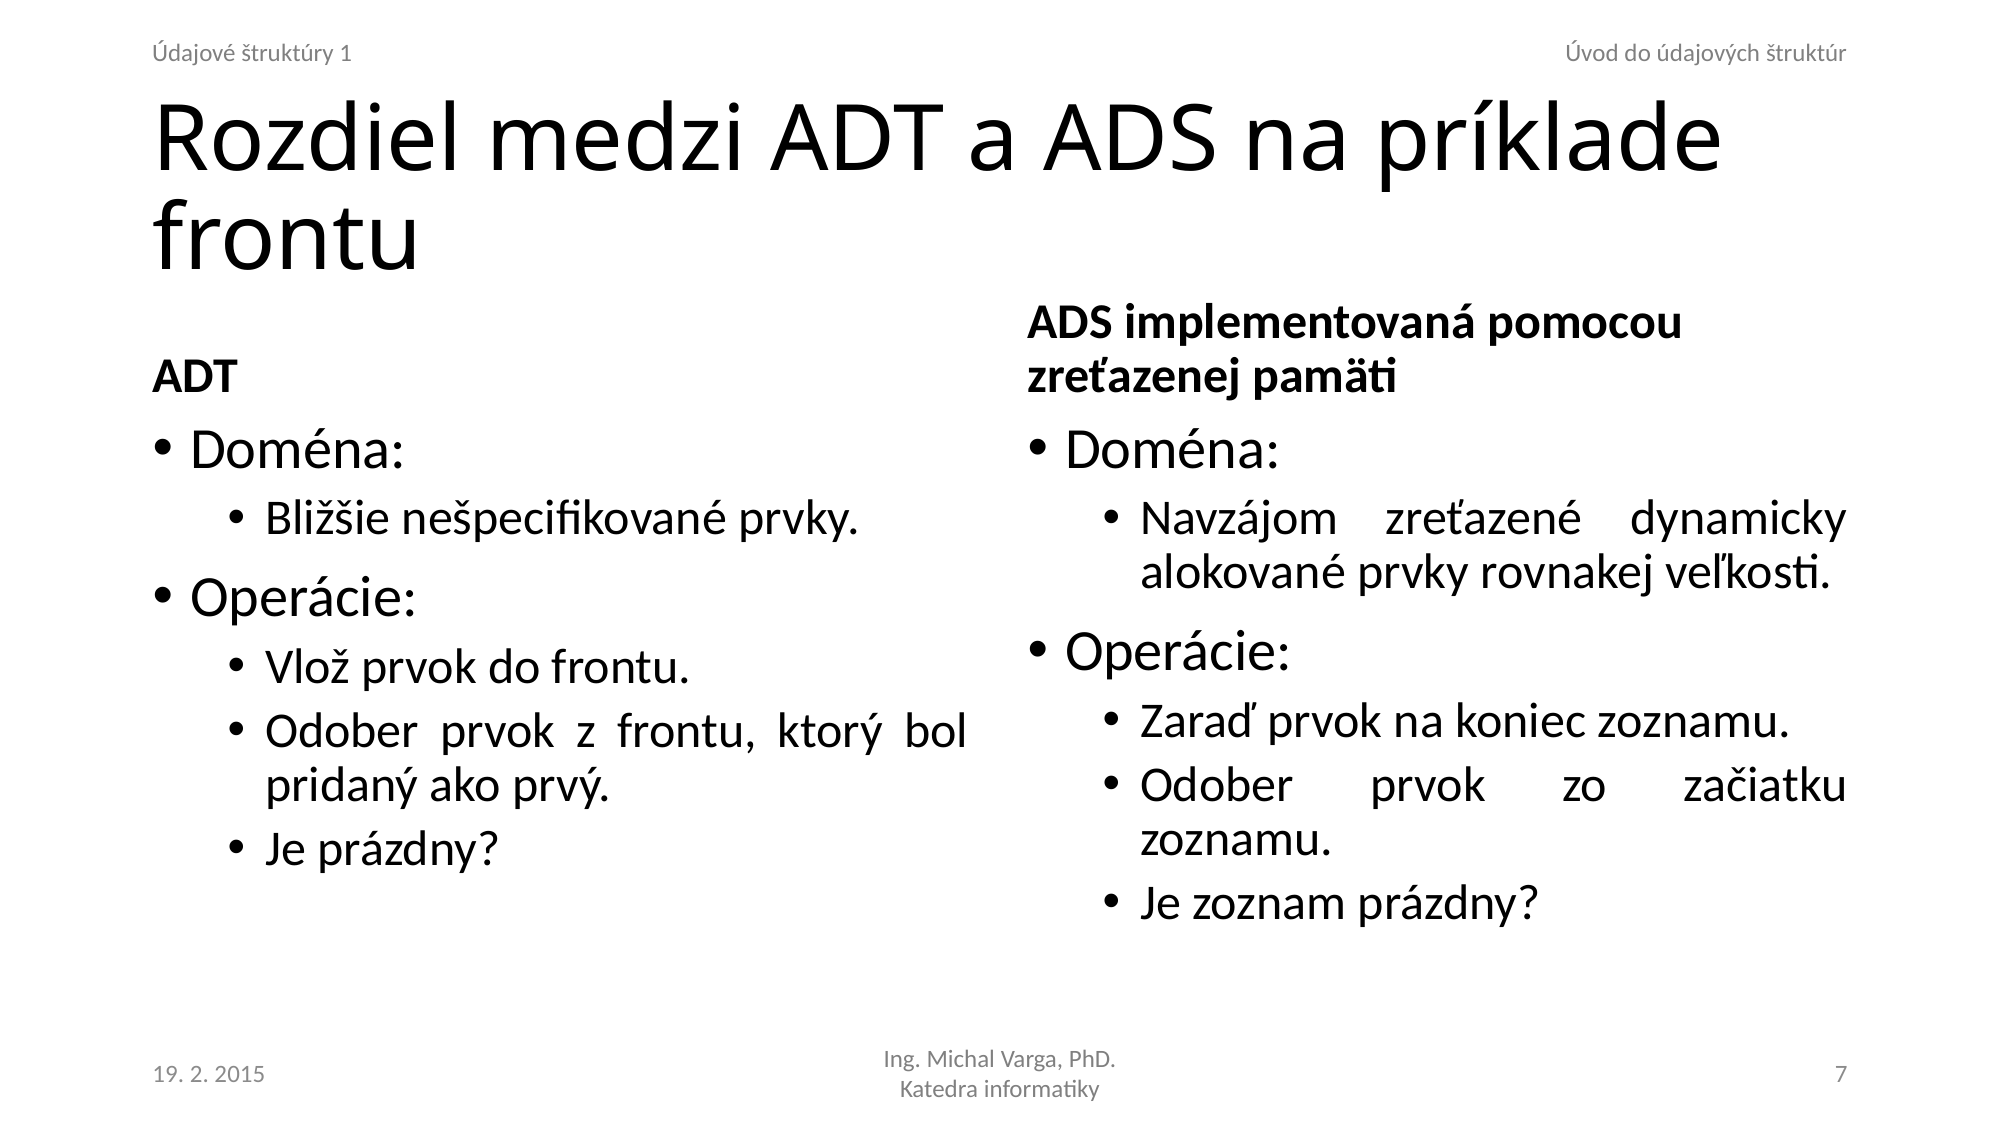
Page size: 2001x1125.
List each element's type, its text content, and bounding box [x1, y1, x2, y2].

list Doména: Bližšie nešpecifikované prvky. Operácie: Vlož prvok do frontu. Odober prvok z frontu, ktorý bol pridaný ako prvý. Je prázdny? [137, 410, 984, 1016]
slide_number 7 [1412, 1042, 1863, 1103]
slide_number 19. 2. 2015 [137, 1042, 588, 1103]
list Doména: Navzájom zreťazené dynamicky alokované prvky rovnakej veľkosti. Operácie: Zaraď prvok na koniec zoznamu. Odober prvok zo začiatku zoznamu. Je zoznam prázdny? [1012, 410, 1863, 1016]
list ADT [137, 275, 984, 410]
list ADS implementovaná pomocou zreťazenej pamäti [1012, 275, 1863, 410]
title Rozdiel medzi ADT a ADS na príklade frontu [137, 103, 1863, 278]
